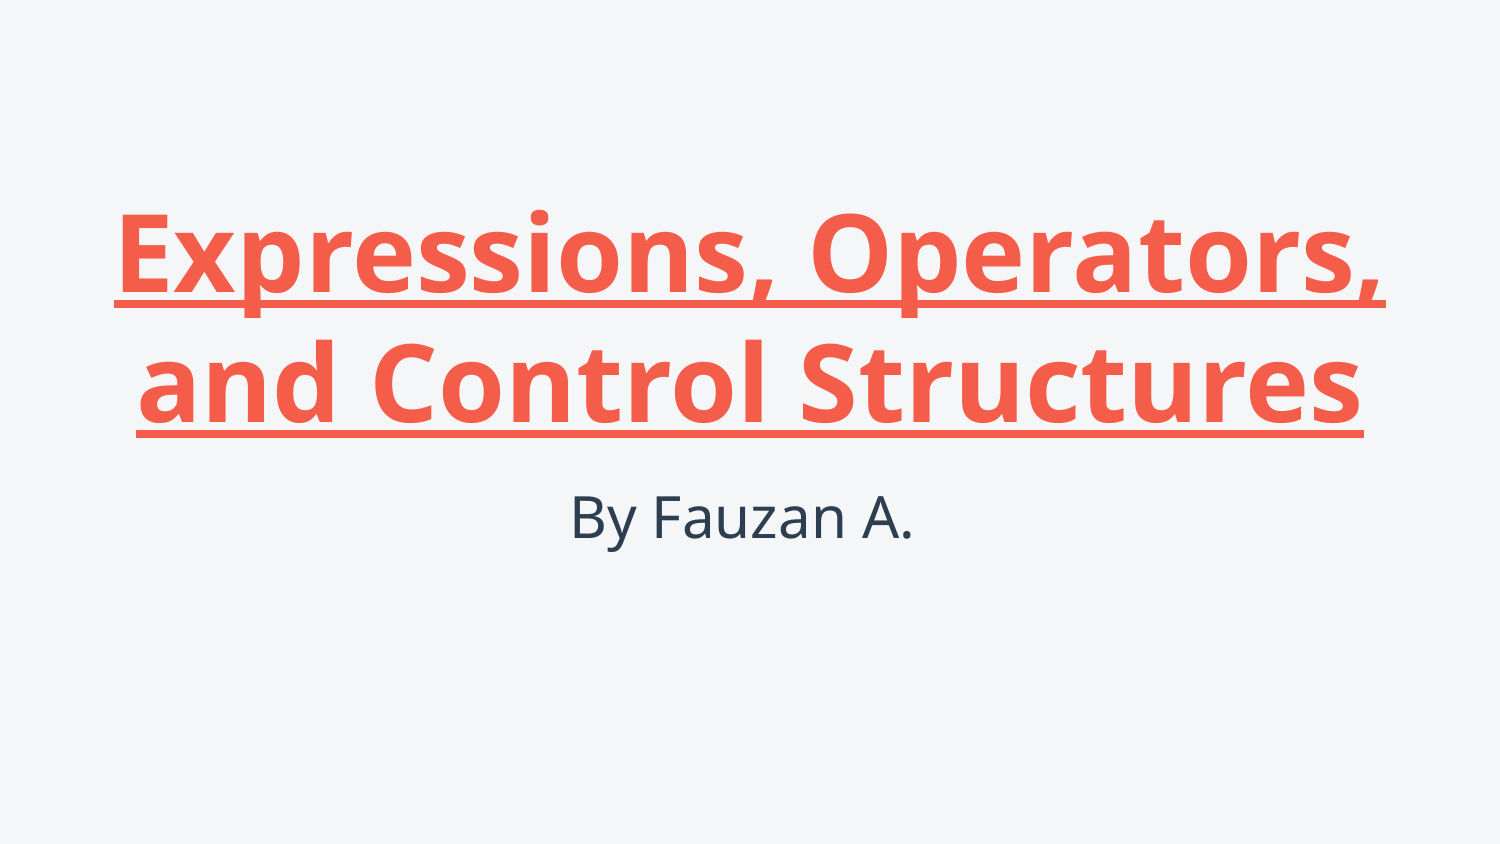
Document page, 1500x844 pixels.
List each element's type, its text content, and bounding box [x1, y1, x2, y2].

title Expressions, Operators, and Control Structures [51, 122, 1449, 459]
subtitle By Fauzan A. [51, 464, 1449, 595]
